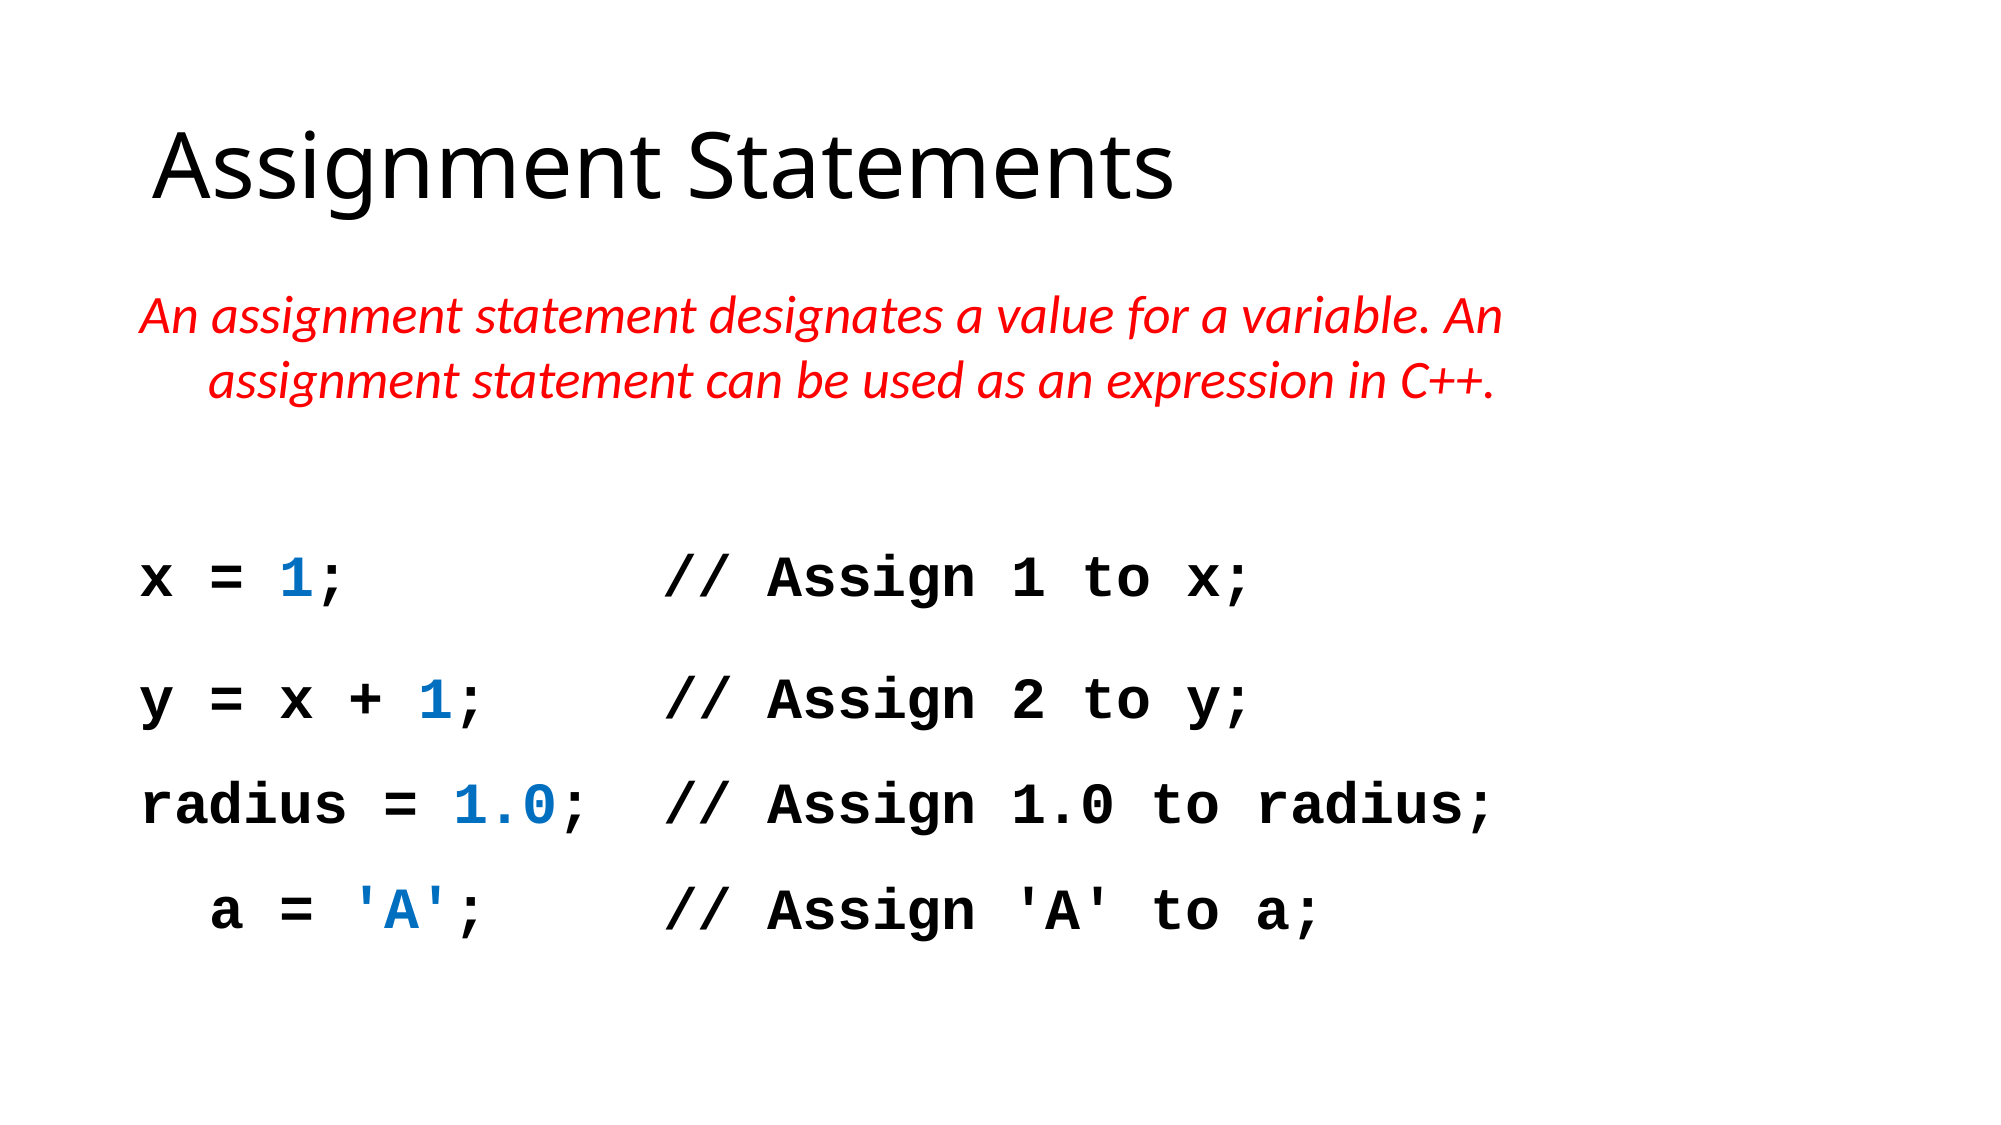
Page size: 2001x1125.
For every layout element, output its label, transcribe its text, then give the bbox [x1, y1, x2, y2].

text_box x = 1; [137, 535, 352, 608]
title Assignment Statements [137, 59, 1863, 278]
text_box // Assign 1 to x; [660, 535, 1259, 608]
text_box An assignment statement designates a value for a variable. An assignment statement can be used as an expression in C++. [137, 277, 1509, 410]
text_box y = x + 1; radius = 1.0; a = 'A'; [137, 623, 596, 940]
text_box // Assign 2 to y; // Assign 1.0 to radius; // Assign 'A' to a; [661, 623, 1504, 941]
